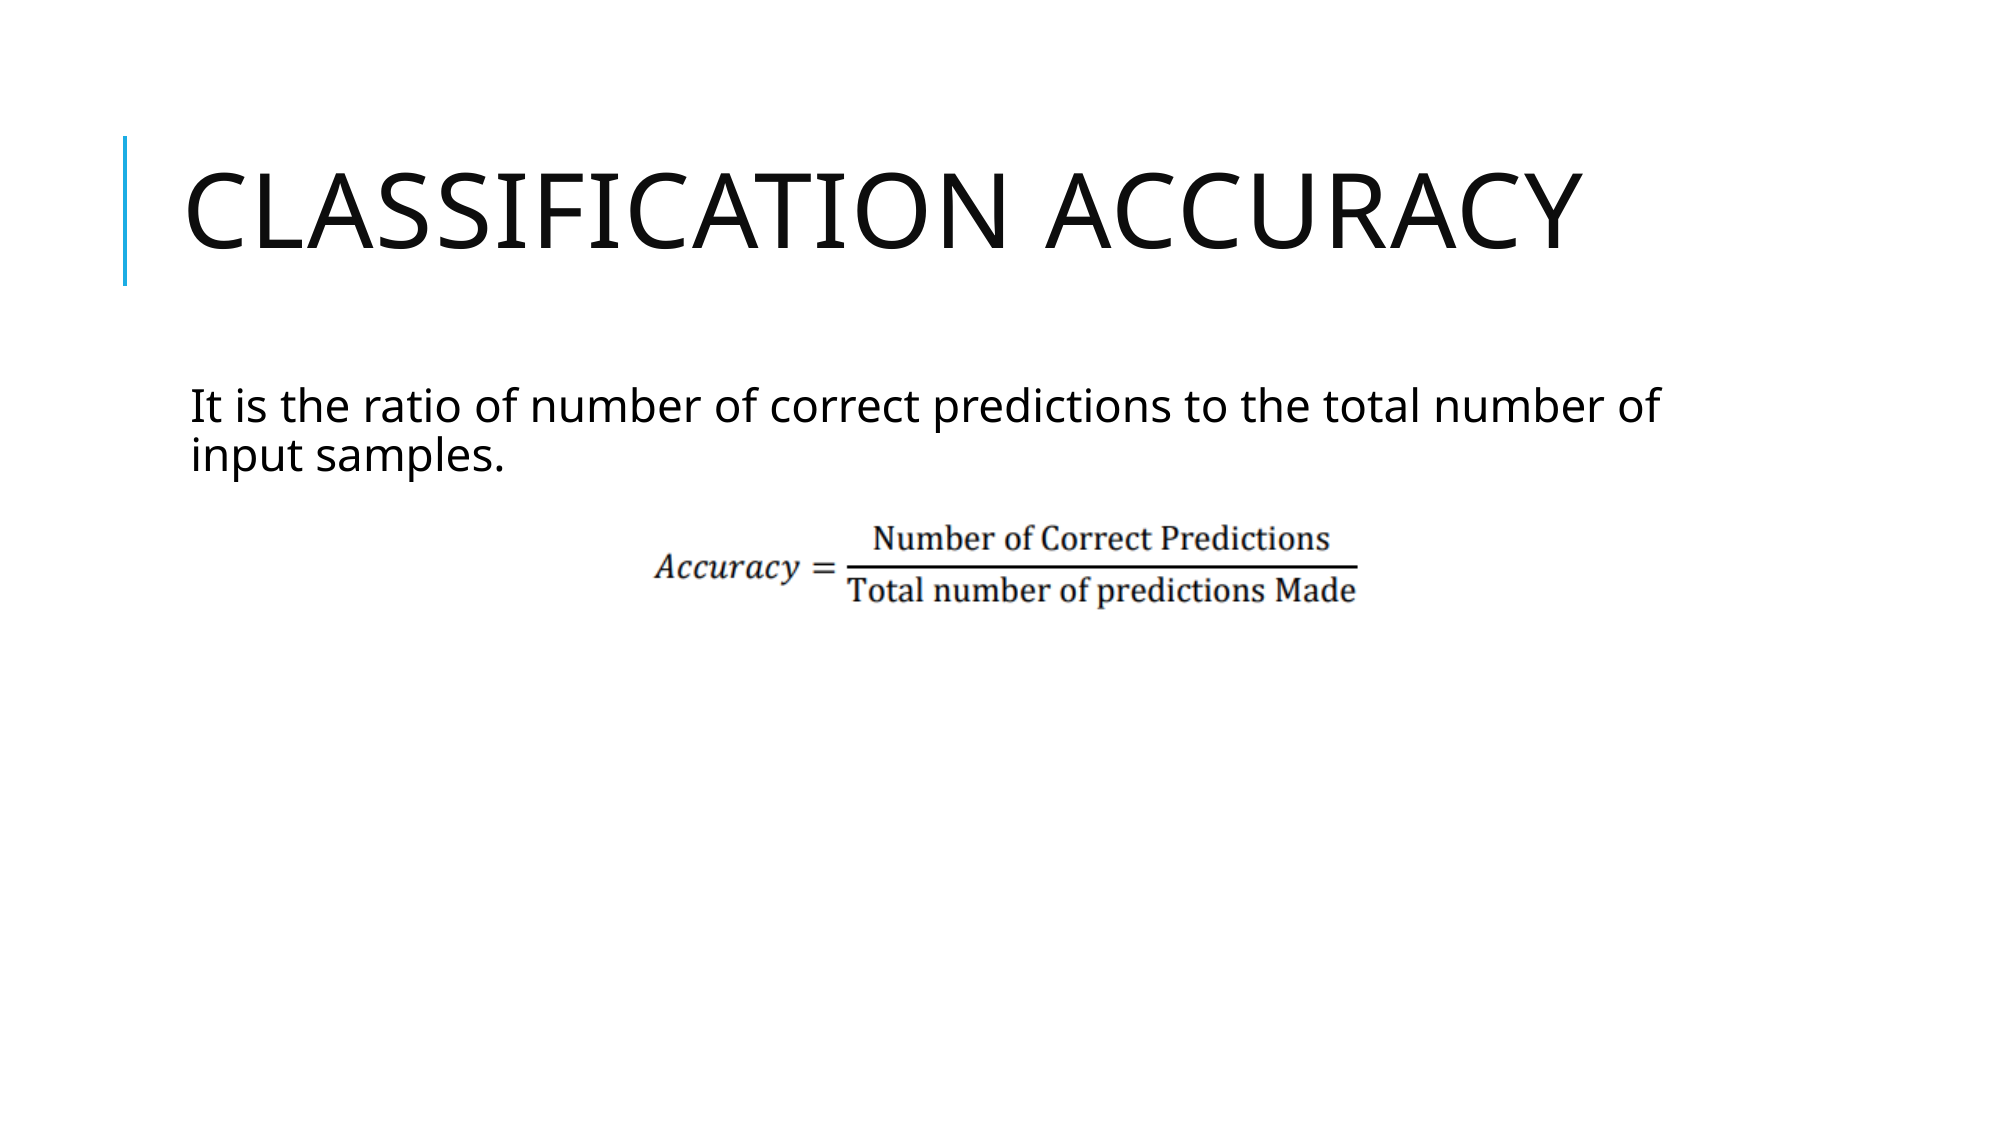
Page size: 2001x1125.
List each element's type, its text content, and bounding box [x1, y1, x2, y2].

list It is the ratio of number of correct predictions to the total number of input samples. [168, 375, 1763, 1035]
title Classification Accuracy [168, 96, 1763, 342]
picture [628, 495, 1372, 630]
